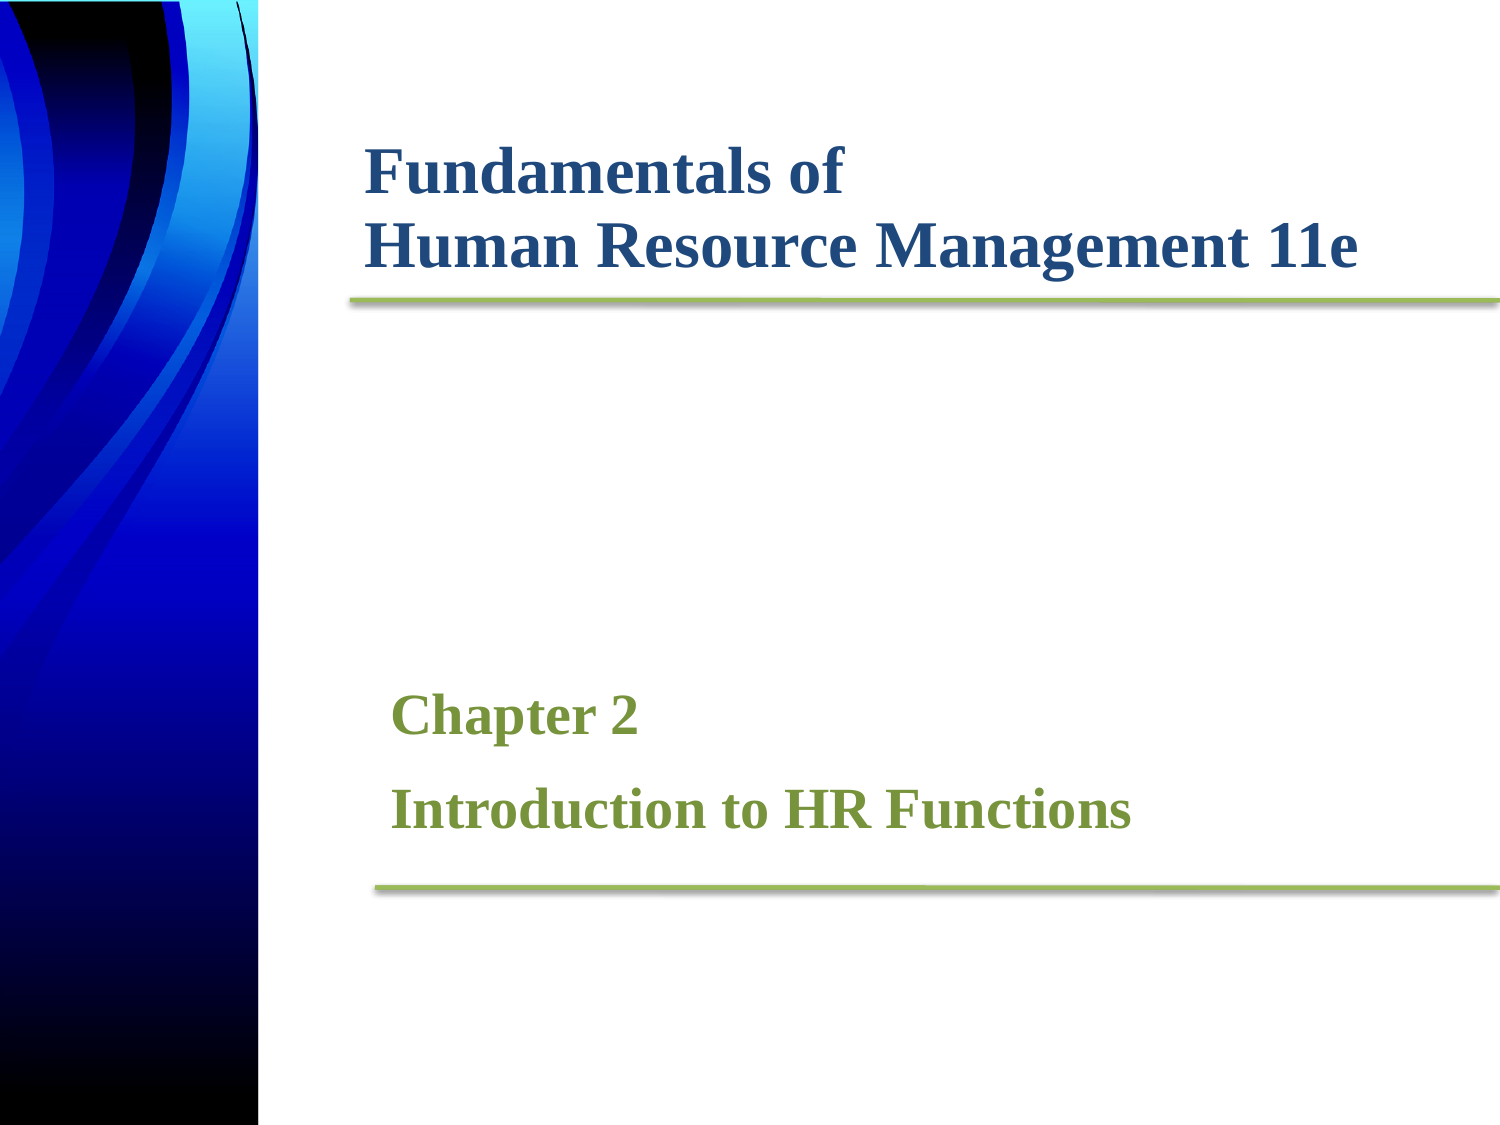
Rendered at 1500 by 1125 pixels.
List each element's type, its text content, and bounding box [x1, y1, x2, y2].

subtitle Chapter 2 Introduction to HR Functions [375, 675, 1275, 875]
picture [0, 0, 259, 1125]
